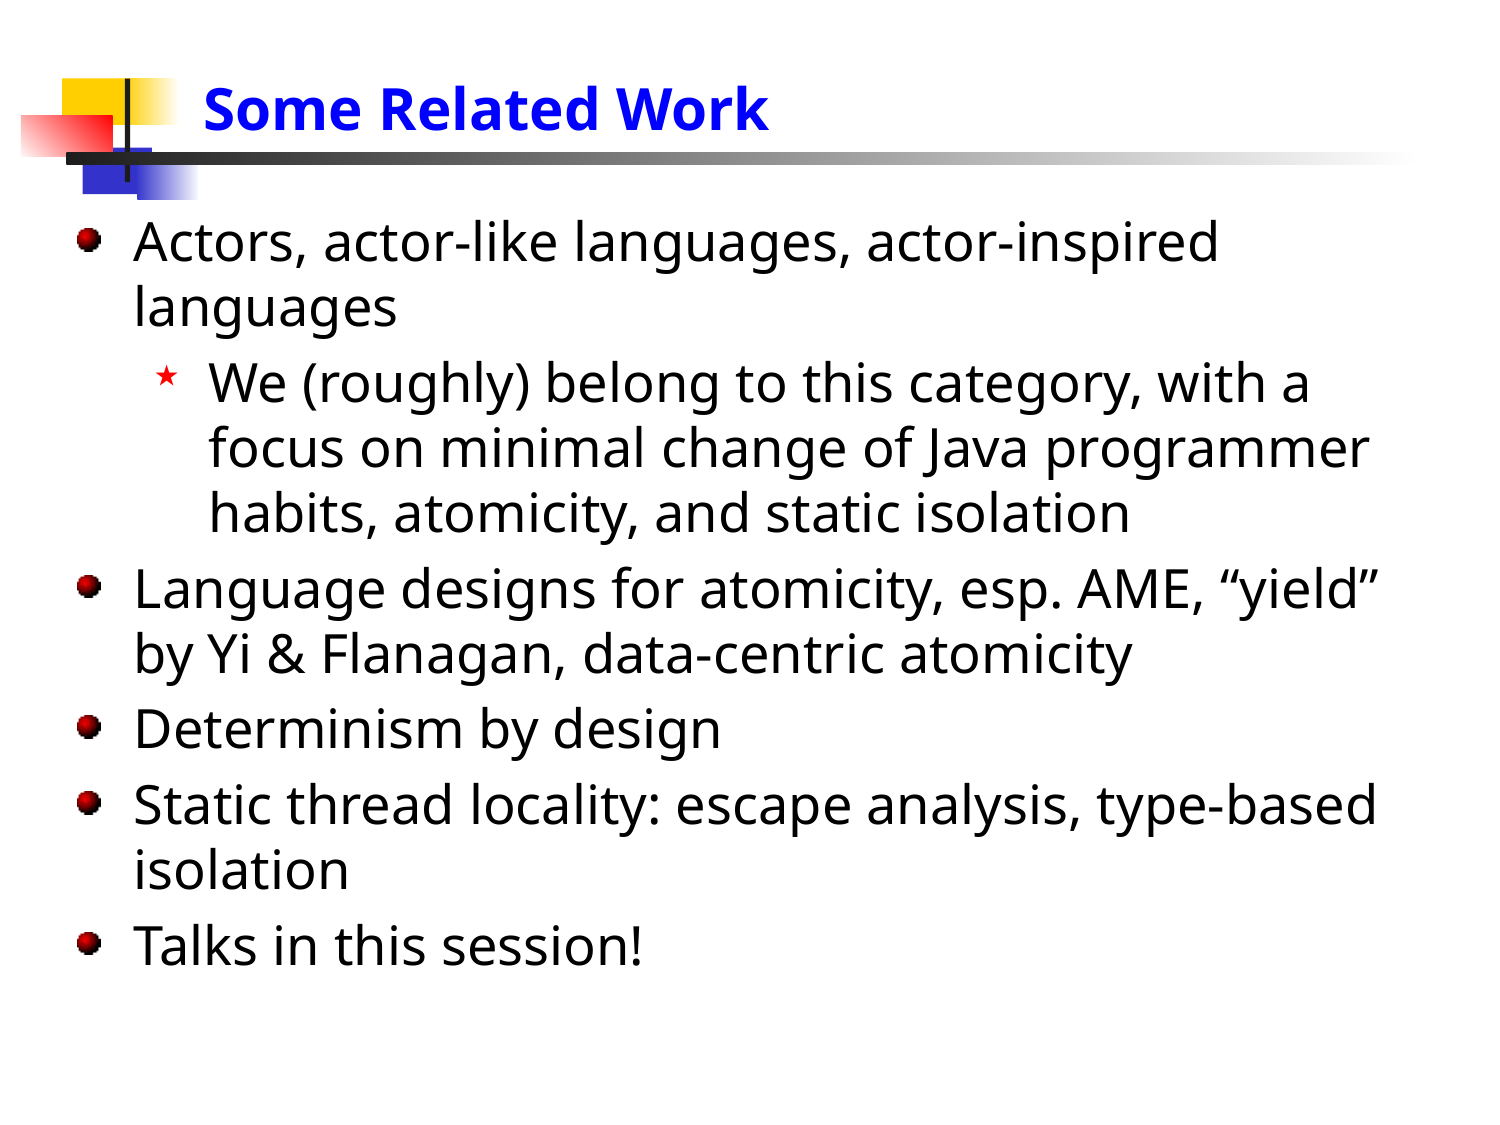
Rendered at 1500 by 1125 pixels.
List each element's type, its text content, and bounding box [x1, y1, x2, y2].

text_box Actors, actor-like languages, actor-inspired languages We (roughly) belong to this category, with a focus on minimal change of Java programmer habits, atomicity, and static isolation Language designs for atomicity, esp. AME, “yield” by Yi & Flanagan, data-centric atomicity Determinism by design Static thread locality: escape analysis, type-based isolation Talks in this session! [62, 200, 1450, 613]
picture [77, 791, 101, 815]
picture [77, 575, 101, 598]
picture [77, 228, 101, 252]
title Some Related Work [188, 37, 1468, 151]
picture [77, 932, 101, 955]
picture [77, 715, 101, 739]
